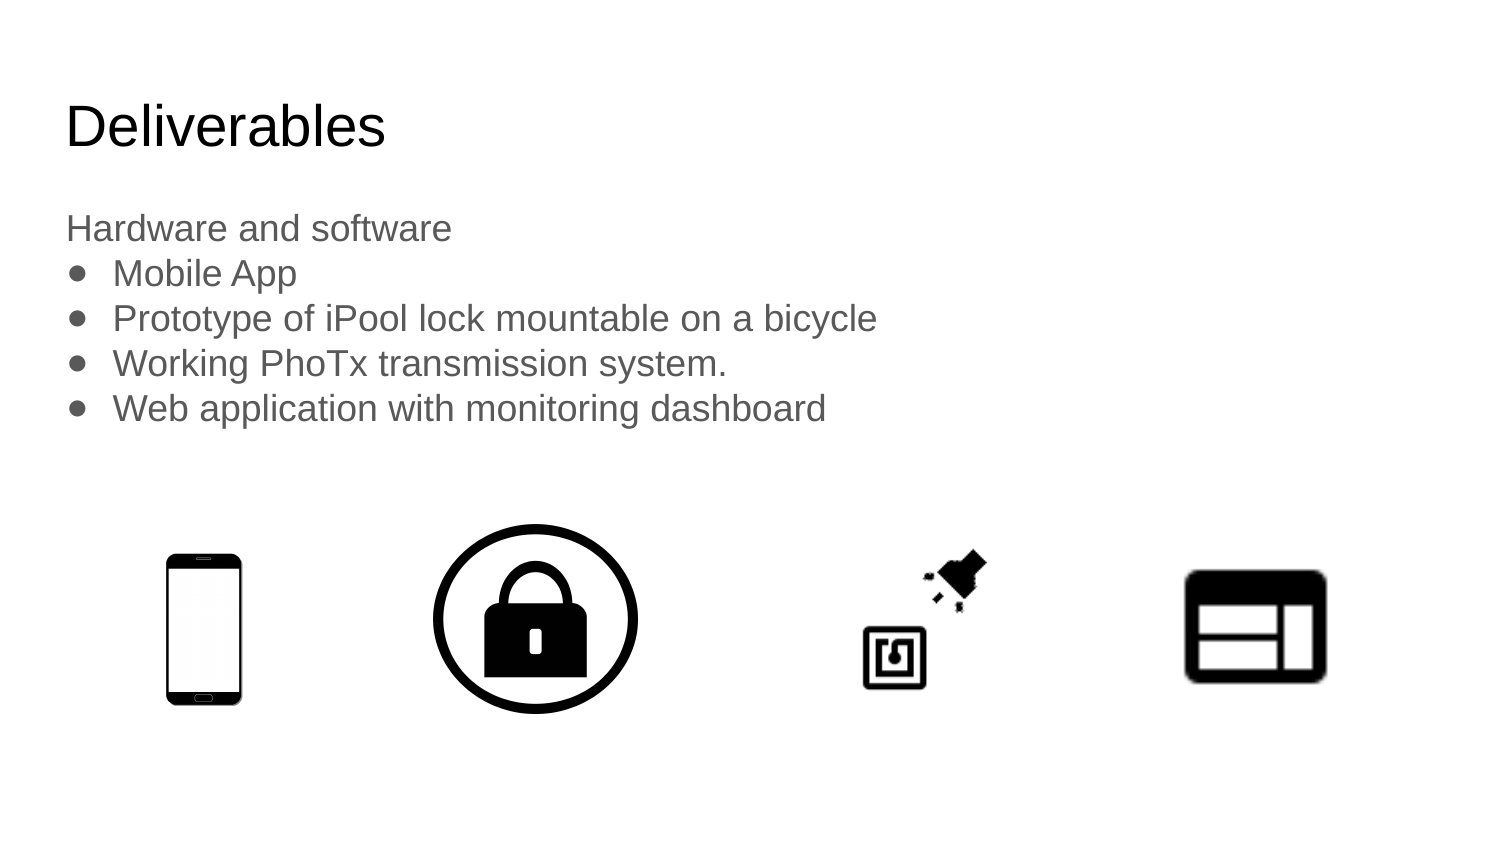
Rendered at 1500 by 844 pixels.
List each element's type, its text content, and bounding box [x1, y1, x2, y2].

picture [856, 620, 933, 696]
text_box Deliverables [51, 72, 1449, 167]
picture [1172, 542, 1343, 713]
text_box Hardware and software Mobile App Prototype of iPool lock mountable on a bicycle Working PhoTx transmission system. Web application with monitoring dashboard [51, 189, 1449, 750]
picture [143, 543, 264, 714]
picture [904, 527, 1011, 632]
picture [433, 524, 638, 714]
